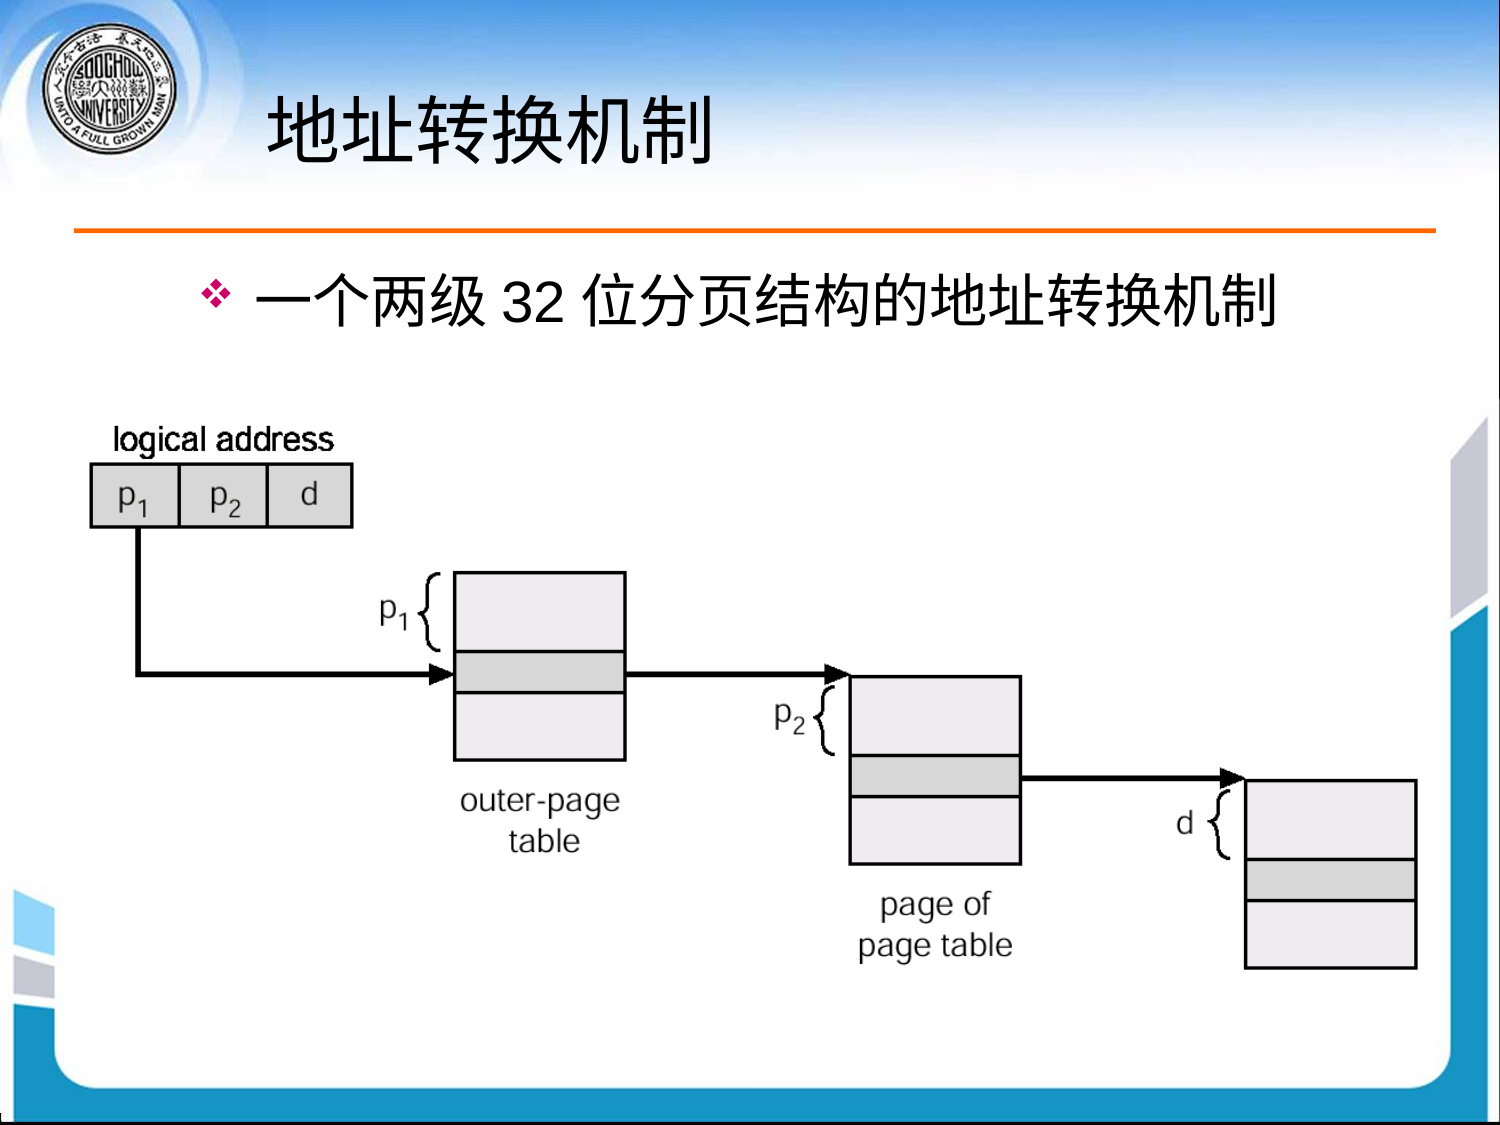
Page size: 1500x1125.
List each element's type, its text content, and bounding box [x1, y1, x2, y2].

title 地址转换机制 [250, 75, 1360, 203]
list 一个两级32位分页结构的地址转换机制 [135, 256, 1342, 366]
picture [0, 0, 1500, 1125]
